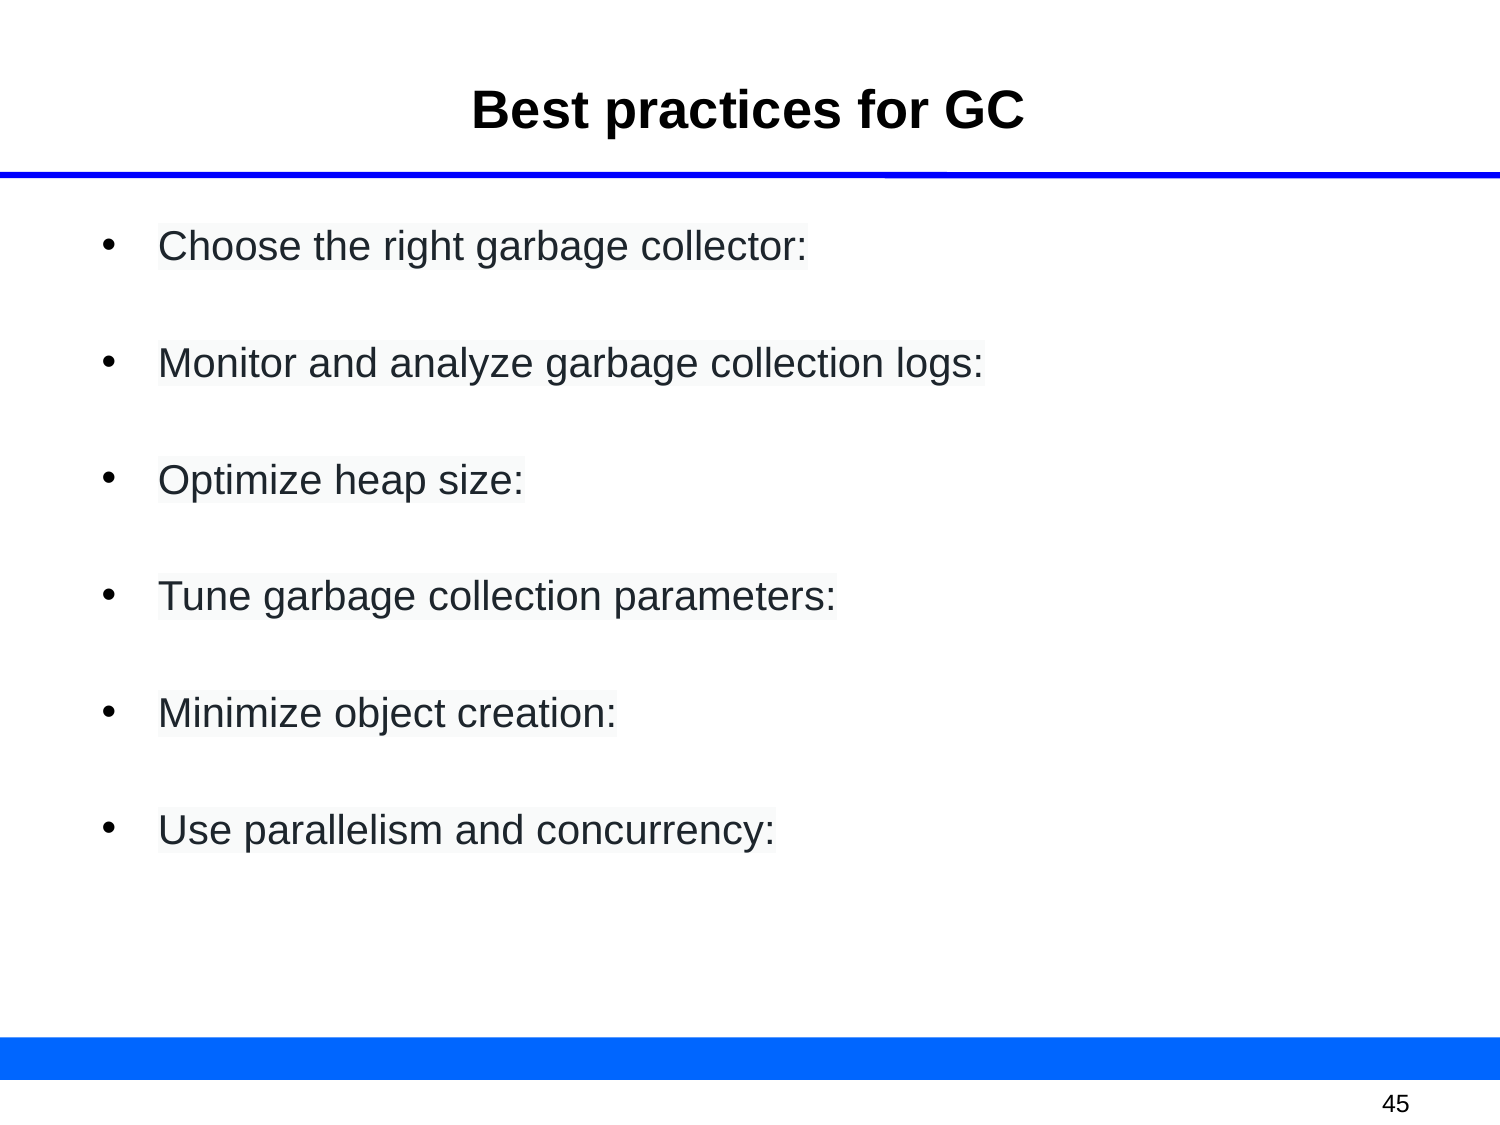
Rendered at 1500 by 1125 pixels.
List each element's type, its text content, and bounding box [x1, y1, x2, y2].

text_box Choose the right garbage collector: Monitor and analyze garbage collection logs: Optimize heap size: Tune garbage collection parameters: Minimize object creation: Use parallelism and concurrency: [99, 217, 1399, 913]
title Best practices for GC [99, 71, 1400, 217]
